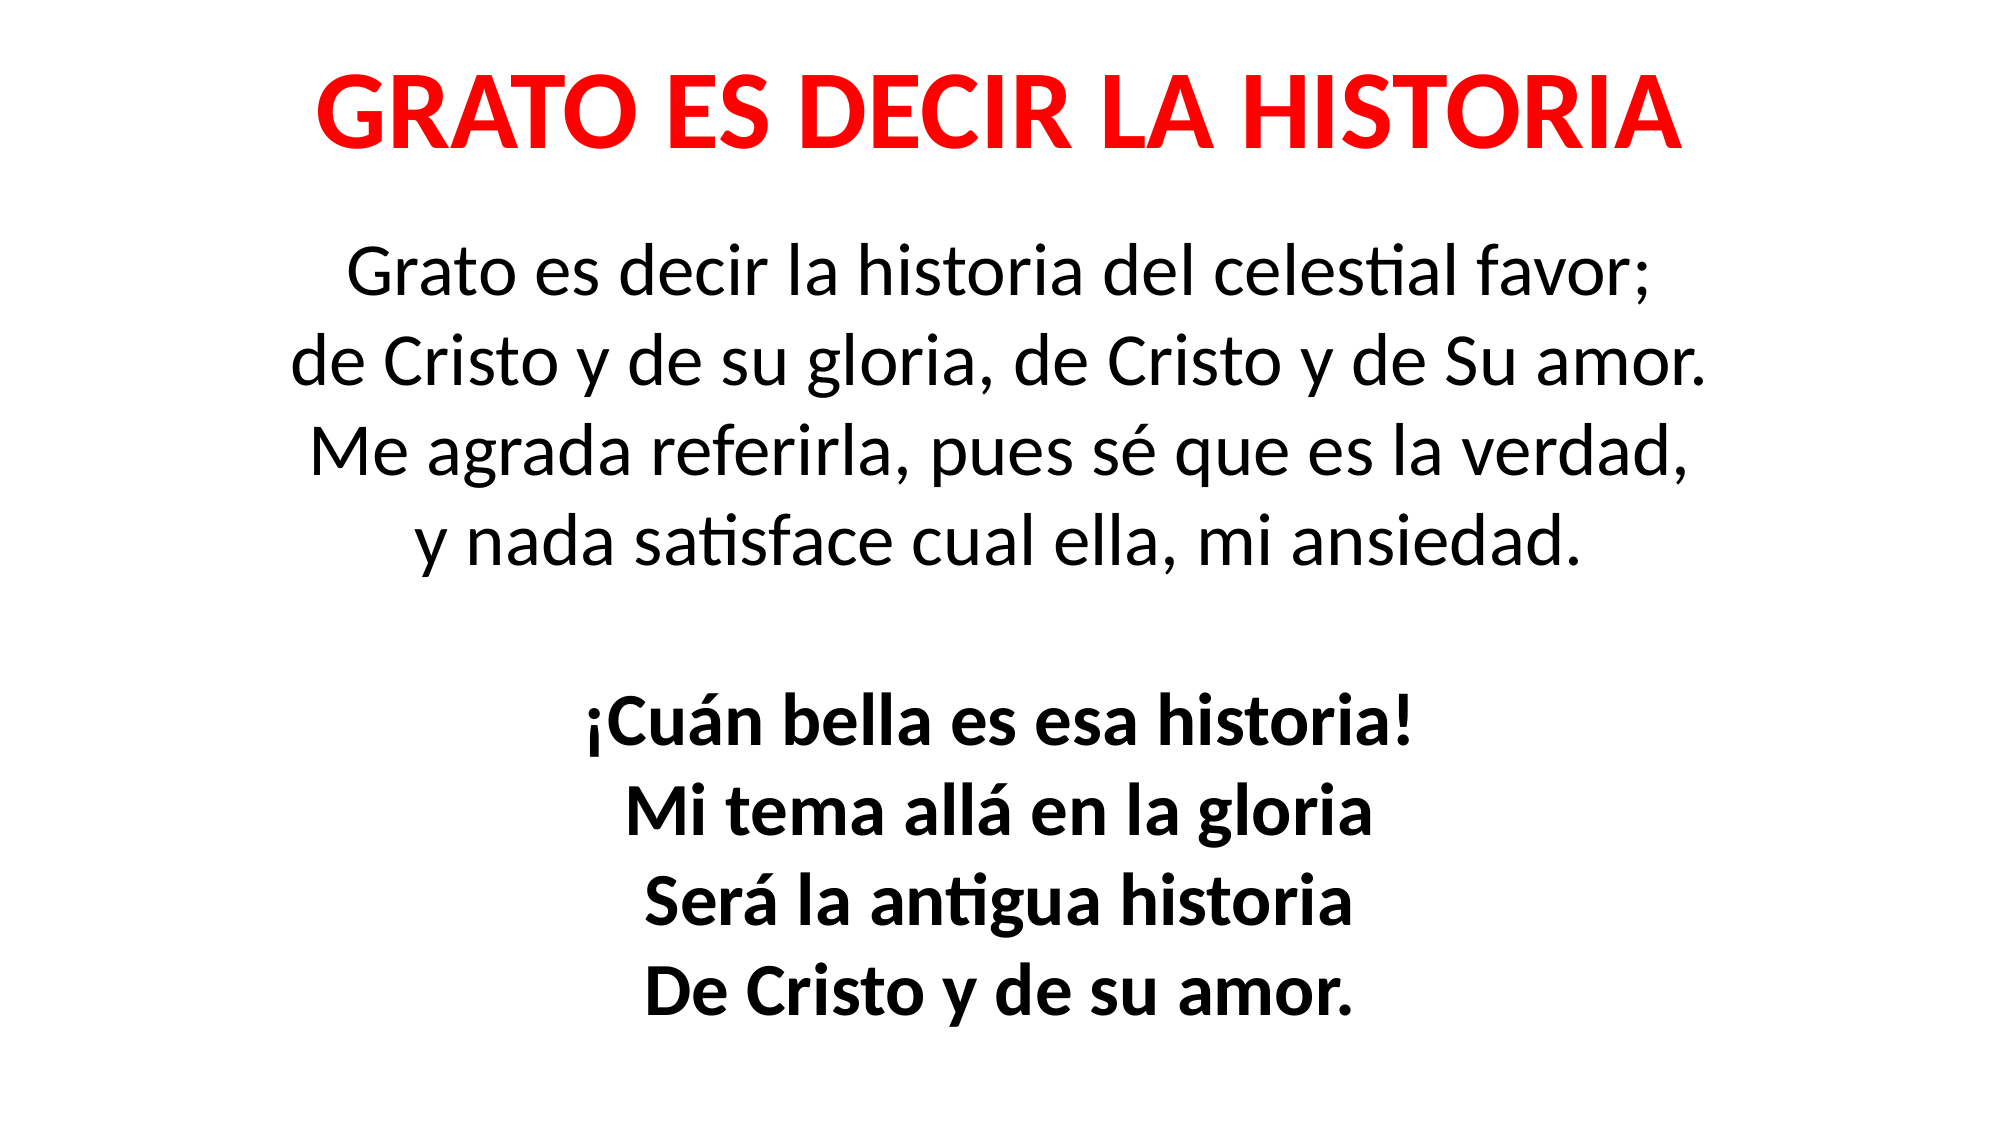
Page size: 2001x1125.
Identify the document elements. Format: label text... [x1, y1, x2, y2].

text_box Grato es decir la historia del celestial favor; de Cristo y de su gloria, de Cristo y de Su amor. Me agrada referirla, pues sé que es la verdad, y nada satisface cual ella, mi ansiedad. ¡Cuán bella es esa historia! Mi tema allá en la gloria Será la antigua historia De Cristo y de su amor. [0, 212, 2000, 1038]
text_box GRATO ES DECIR LA HISTORIA [0, 28, 2000, 179]
